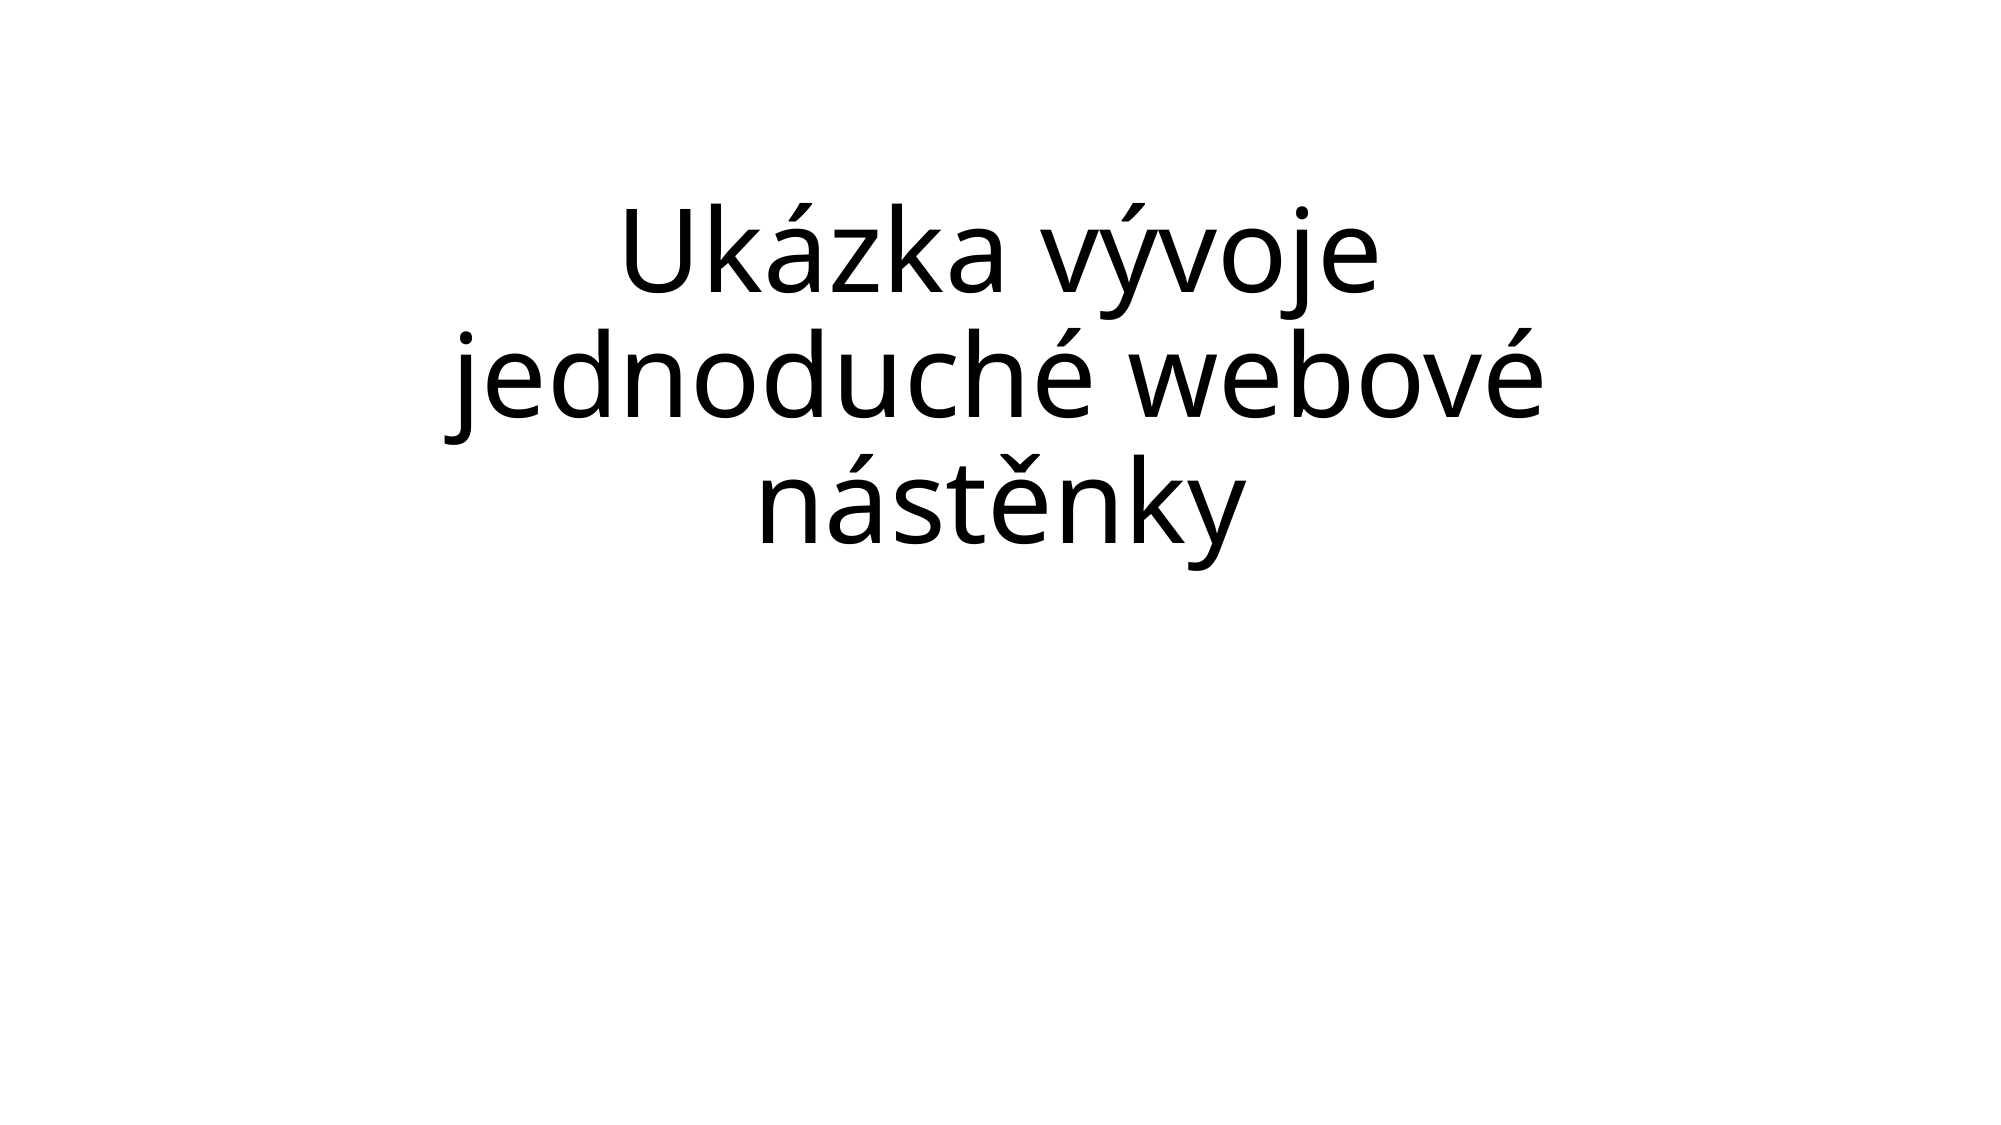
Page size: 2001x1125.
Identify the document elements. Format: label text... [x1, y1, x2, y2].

title Ukázka vývoje jednoduché webové nástěnky [249, 184, 1750, 576]
